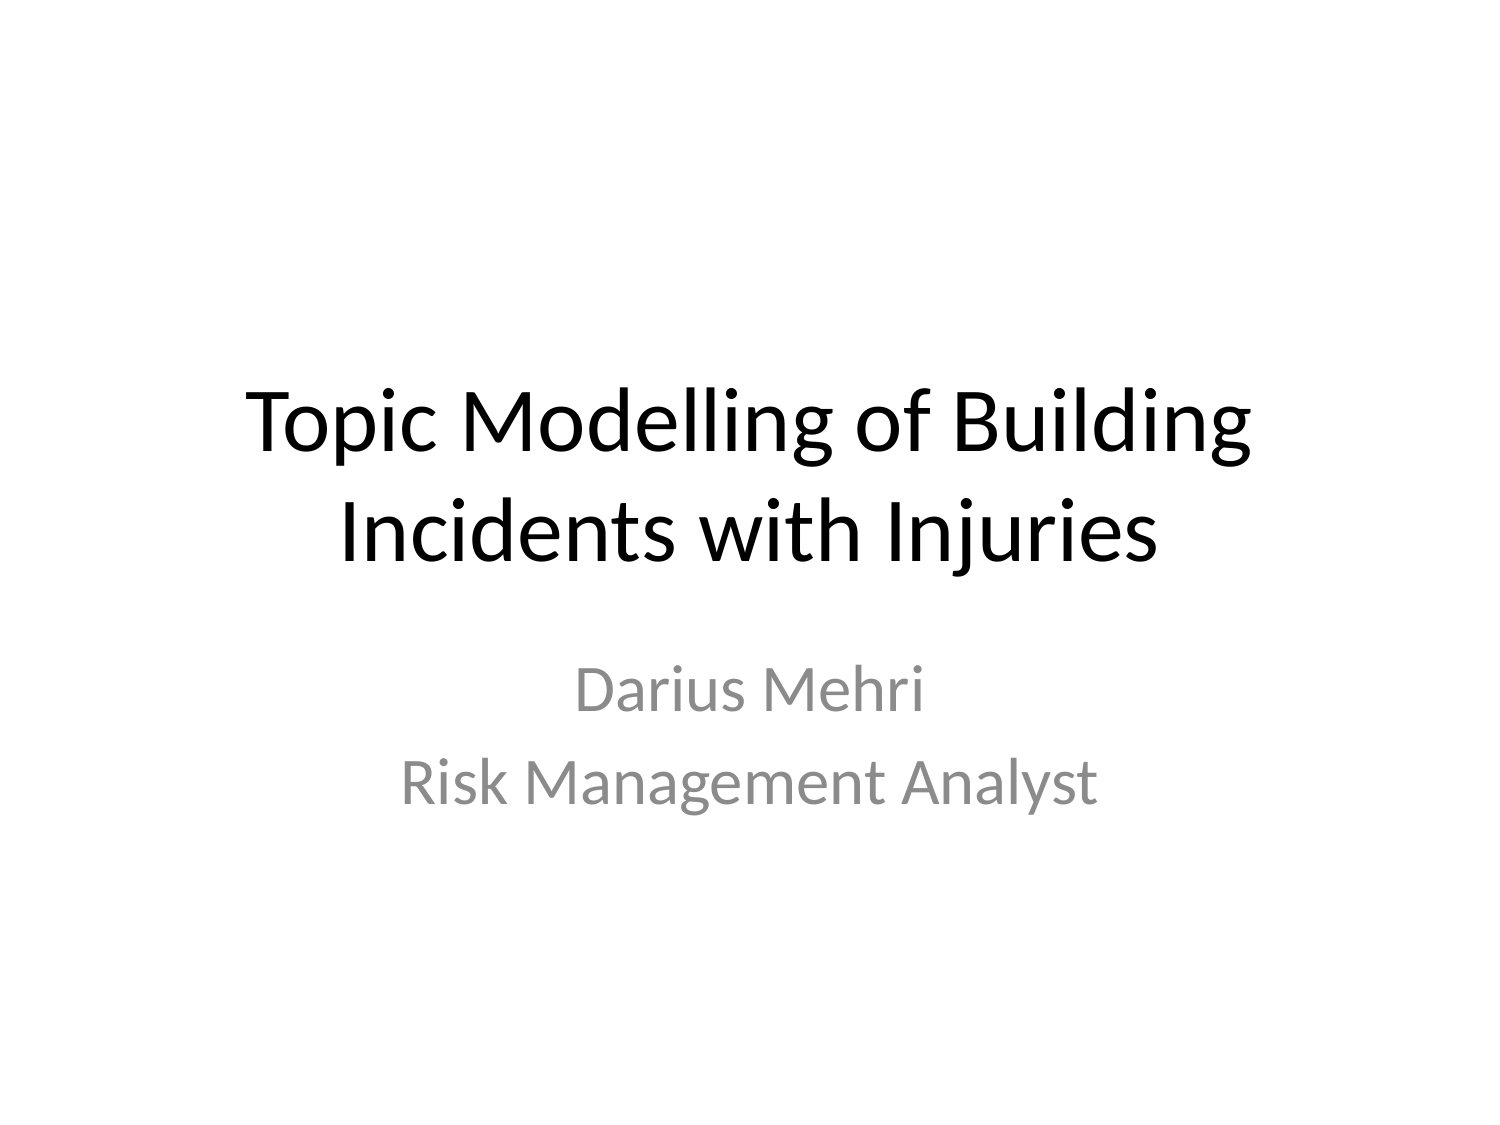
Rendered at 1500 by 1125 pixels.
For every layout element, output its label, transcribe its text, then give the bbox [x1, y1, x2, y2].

subtitle Darius Mehri Risk Management Analyst [225, 637, 1275, 925]
title Topic Modelling of Building Incidents with Injuries [112, 349, 1388, 591]
